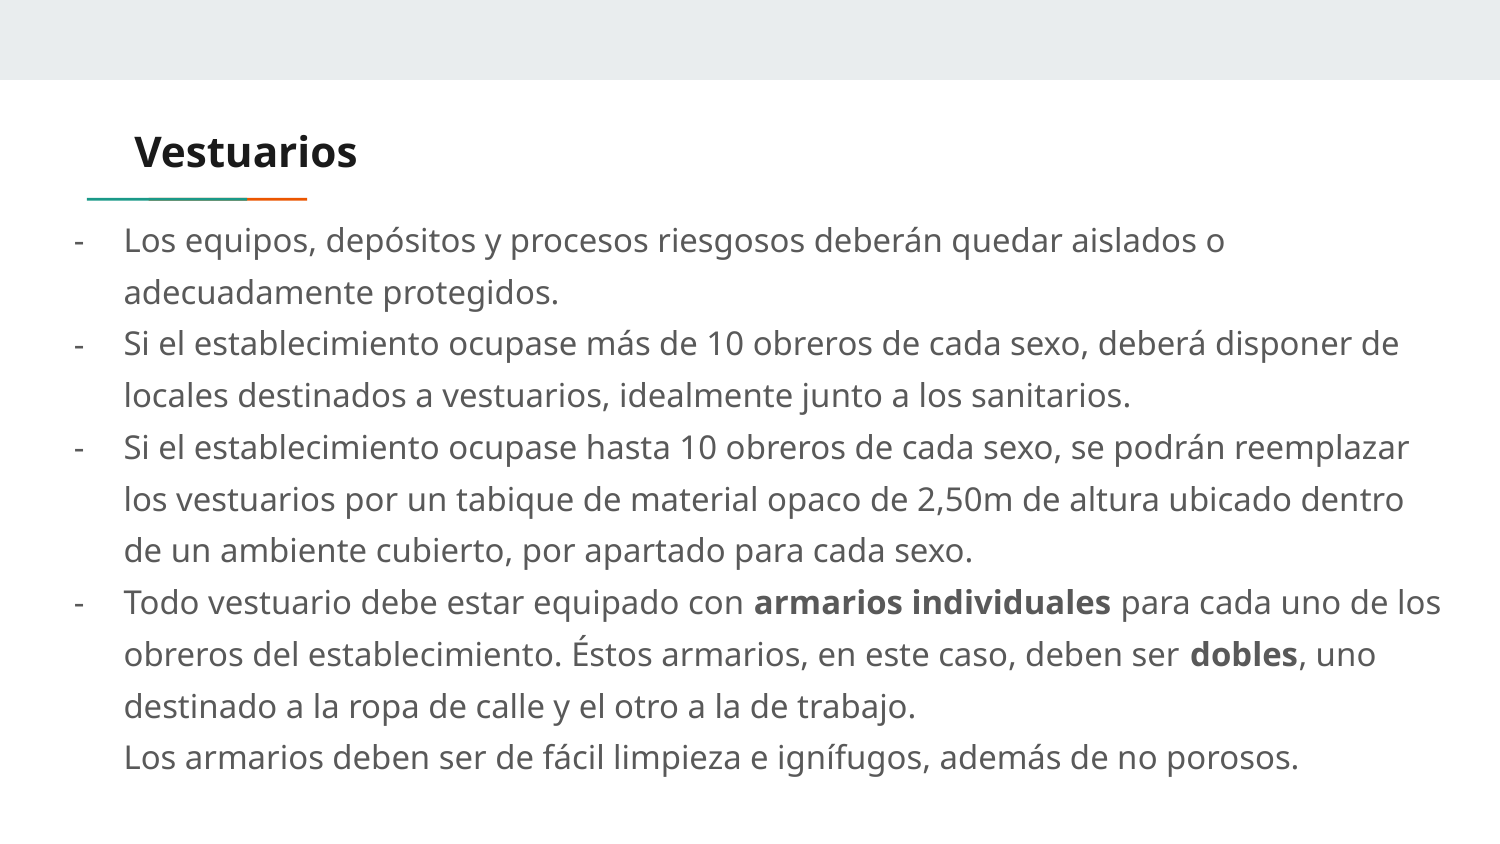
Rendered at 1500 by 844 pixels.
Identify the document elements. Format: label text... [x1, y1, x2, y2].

list Los equipos, depósitos y procesos riesgosos deberán quedar aislados o adecuadamente protegidos. Si el establecimiento ocupase más de 10 obreros de cada sexo, deberá disponer de locales destinados a vestuarios, idealmente junto a los sanitarios. Si el establecimiento ocupase hasta 10 obreros de cada sexo, se podrán reemplazar los vestuarios por un tabique de material opaco de 2,50m de altura ubicado dentro de un ambiente cubierto, por apartado para cada sexo. Todo vestuario debe estar equipado con armarios individuales para cada uno de los obreros del establecimiento. Éstos armarios, en este caso, deben ser dobles, uno destinado a la ropa de calle y el otro a la de trabajo. Los armarios deben ser de fácil limpieza e ignífugos, además de no porosos. [42, 195, 1458, 803]
title Vestuarios [119, 107, 1381, 196]
